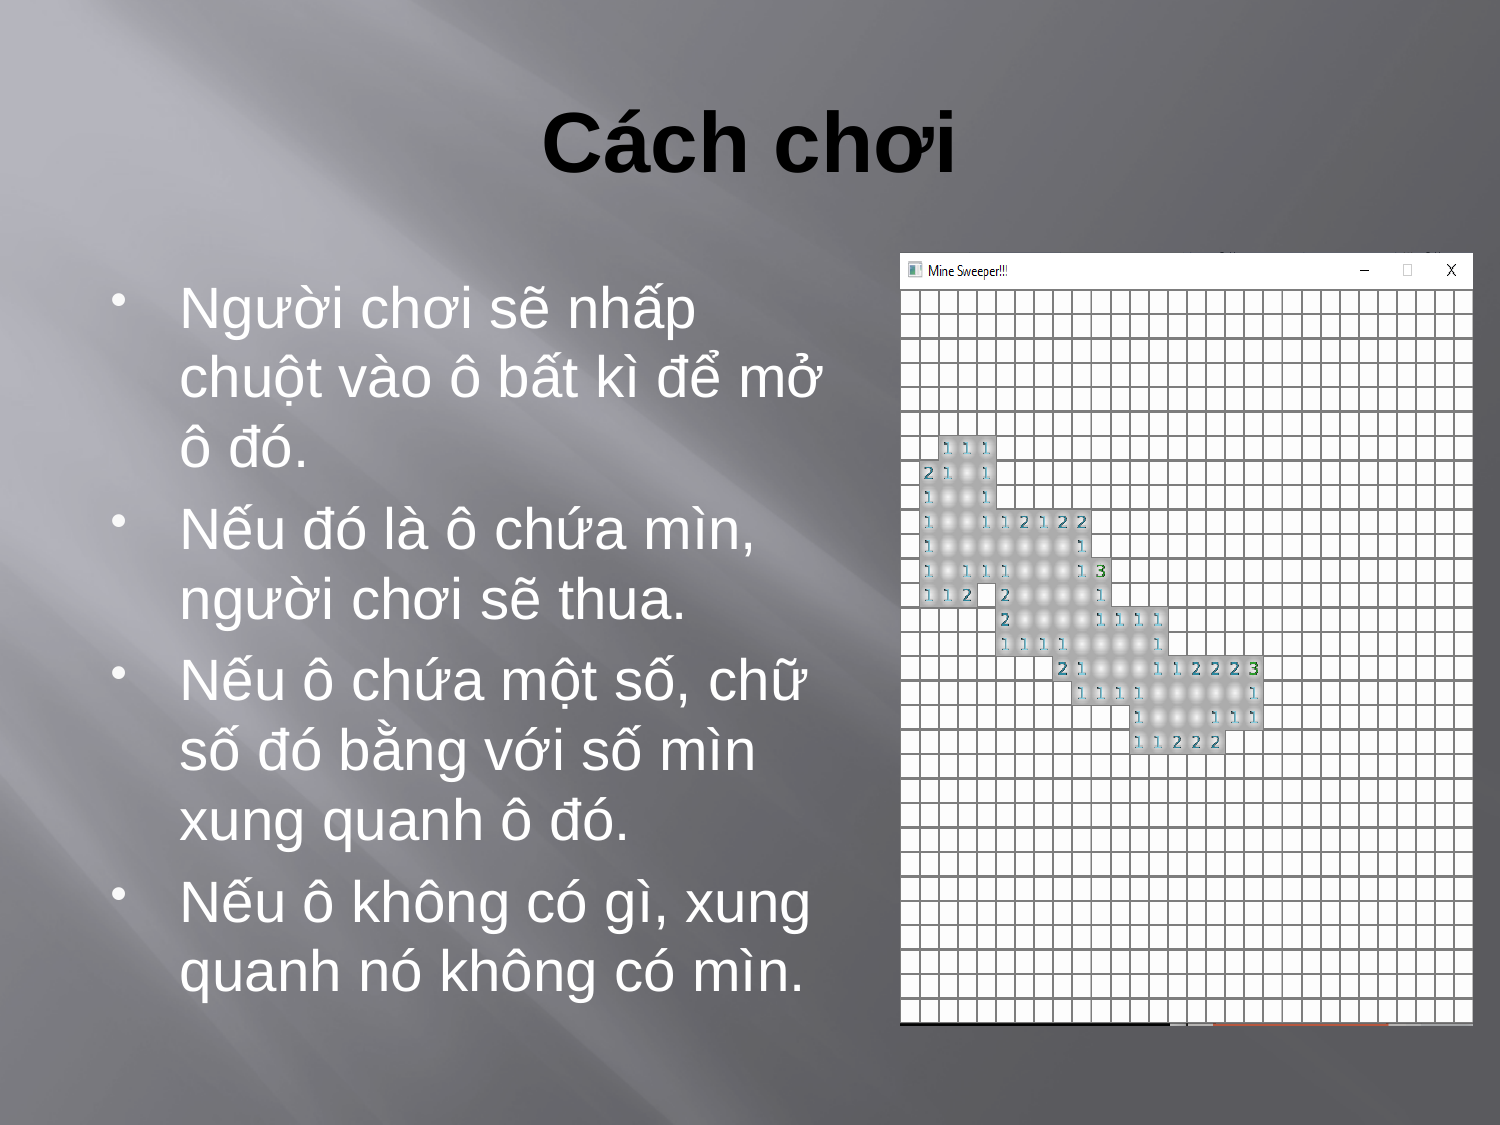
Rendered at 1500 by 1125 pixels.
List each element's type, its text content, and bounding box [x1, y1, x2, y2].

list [900, 252, 1473, 1026]
title Cách chơi [75, 45, 1425, 233]
text_box Người chơi sẽ nhấp chuột vào ô bất kì để mở ô đó. Nếu đó là ô chứa mìn, người chơi sẽ thua. Nếu ô chứa một số, chữ số đó bằng với số mìn xung quanh ô đó. Nếu ô không có gì, xung quanh nó không có mìn. [75, 262, 845, 1014]
